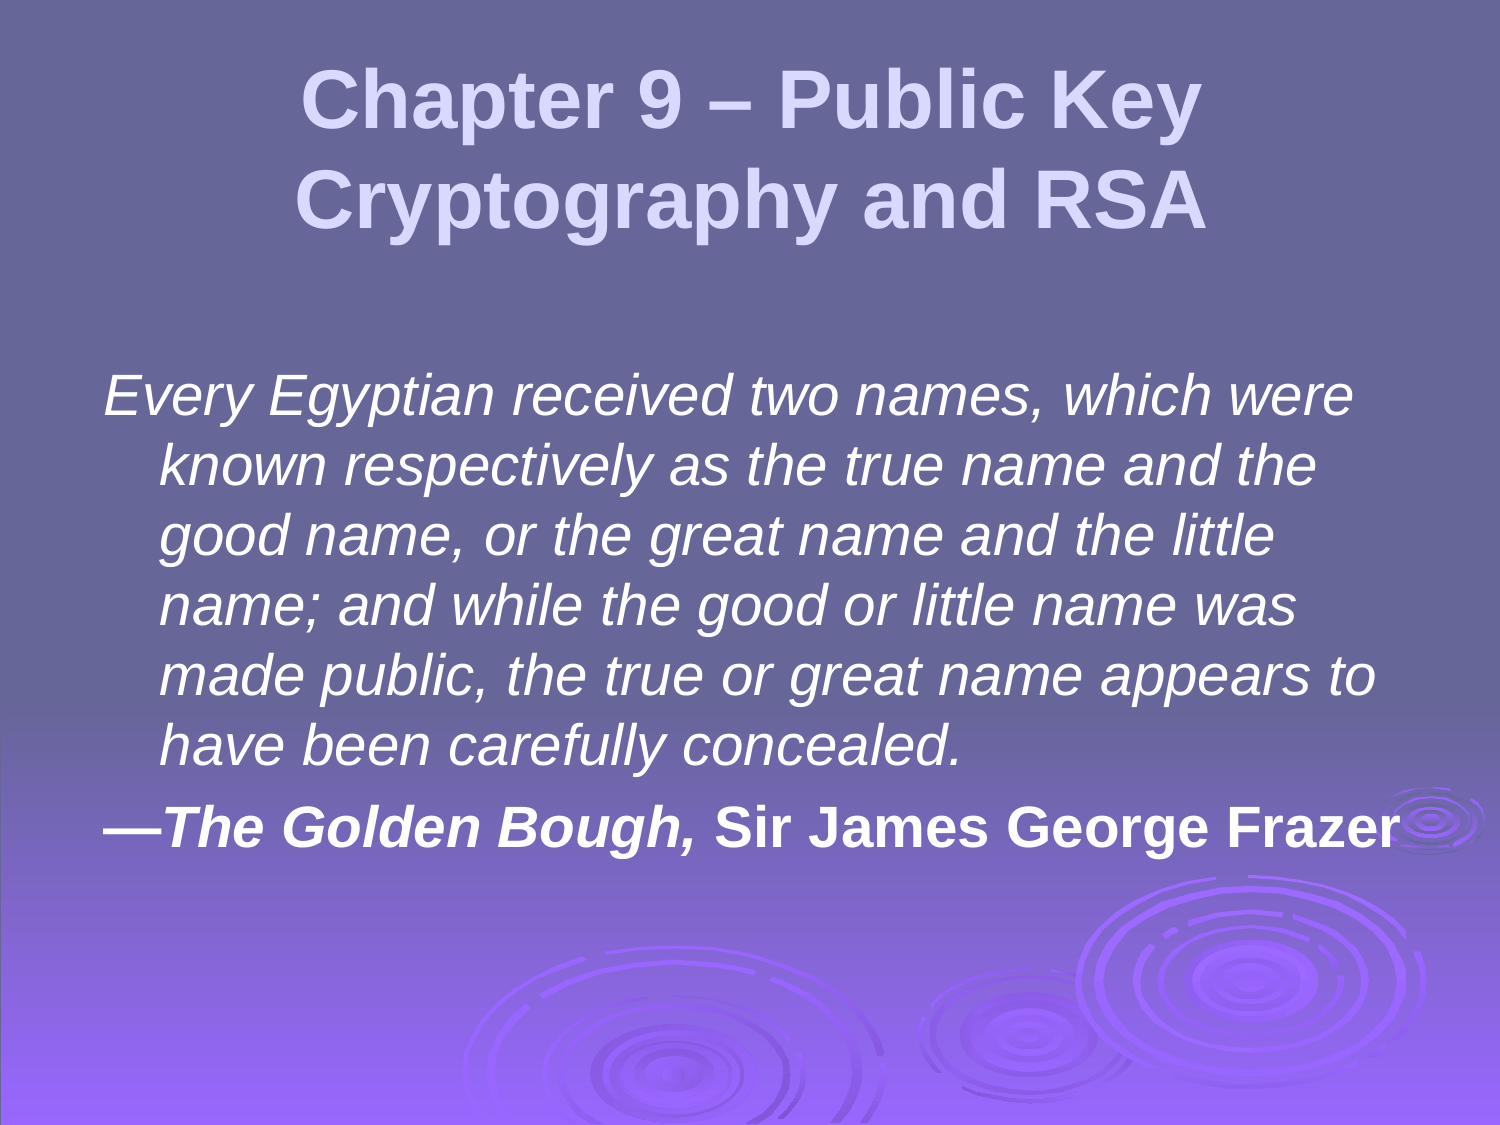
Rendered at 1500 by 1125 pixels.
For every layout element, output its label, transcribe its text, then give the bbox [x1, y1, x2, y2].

title Chapter 9 – Public Key Cryptography and RSA [76, 101, 1428, 290]
list Every Egyptian received two names, which were known respectively as the true name and the good name, or the great name and the little name; and while the good or little name was made public, the true or great name appears to have been carefully concealed. —The Golden Bough, Sir James George Frazer [88, 349, 1439, 1005]
